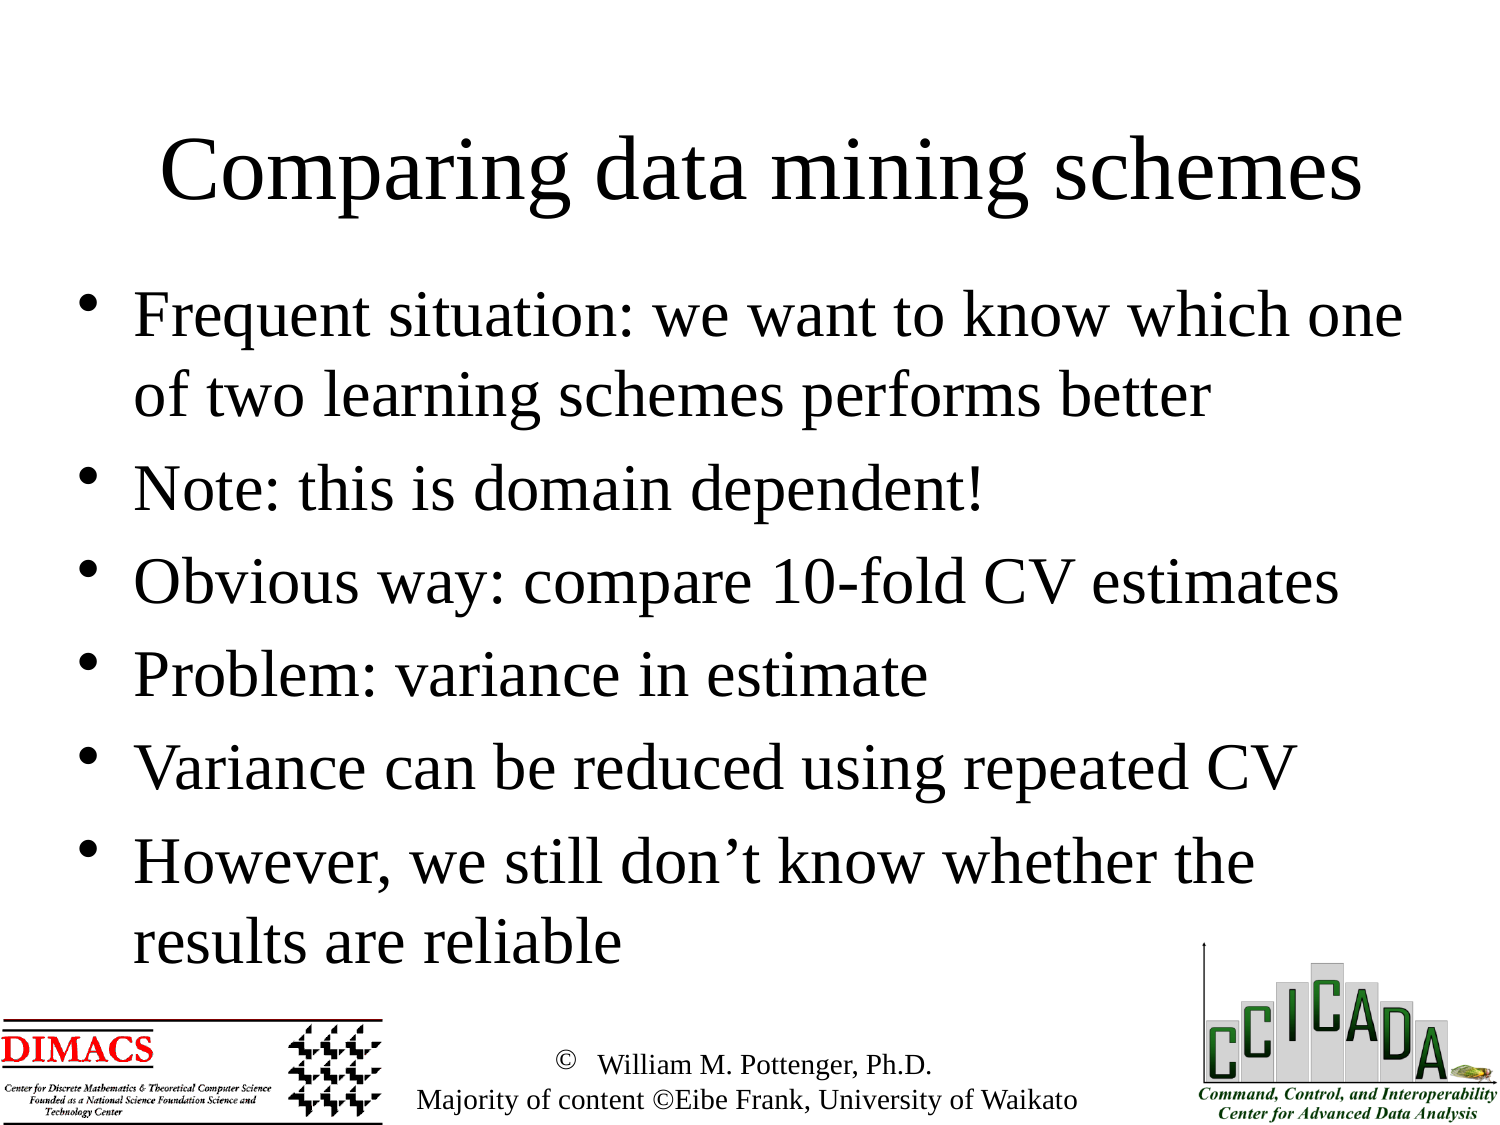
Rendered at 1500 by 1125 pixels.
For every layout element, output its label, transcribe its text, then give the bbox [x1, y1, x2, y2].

text_box Comparing data mining schemes [62, 75, 1463, 250]
text_box Frequent situation: we want to know which one of two learning schemes performs better Note: this is domain dependent! Obvious way: compare 10-fold CV estimates Problem: variance in estimate Variance can be reduced using repeated CV However, we still don’t know whether the results are reliable [62, 262, 1463, 975]
picture [1196, 939, 1500, 1125]
picture [0, 1019, 388, 1125]
footer William M. Pottenger, Ph.D. Majority of content ©Eibe Frank, University of Waikato [337, 1037, 1150, 1088]
